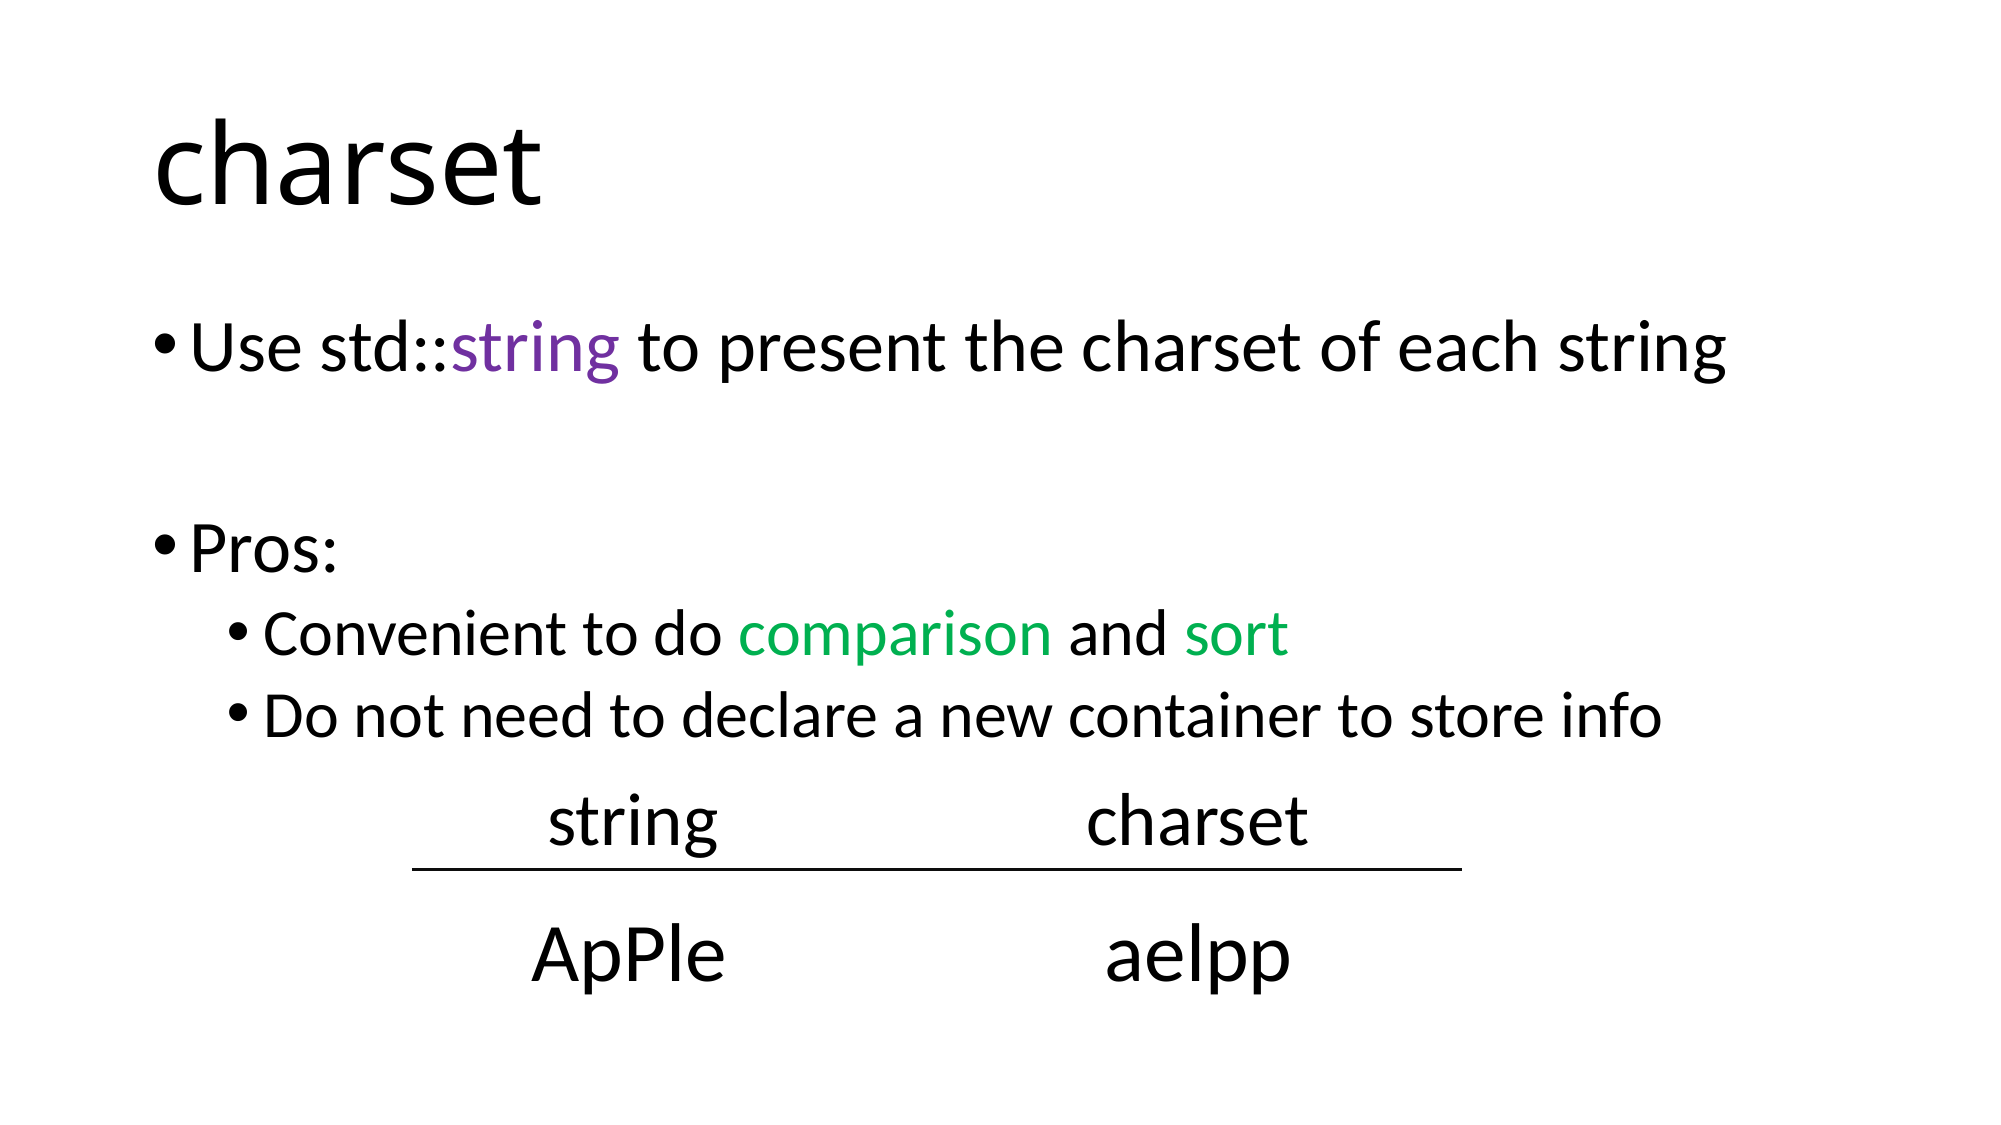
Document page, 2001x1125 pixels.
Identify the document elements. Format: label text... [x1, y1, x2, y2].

text_box aelpp [1090, 890, 1361, 1006]
text_box charset [1071, 763, 1453, 868]
title charset [137, 59, 1863, 278]
text_box ApPle [516, 890, 787, 1006]
list Use std::string to present the charset of each string Pros: Convenient to do comparison and sort Do not need to declare a new container to store info [137, 299, 1863, 764]
text_box string [532, 763, 914, 868]
